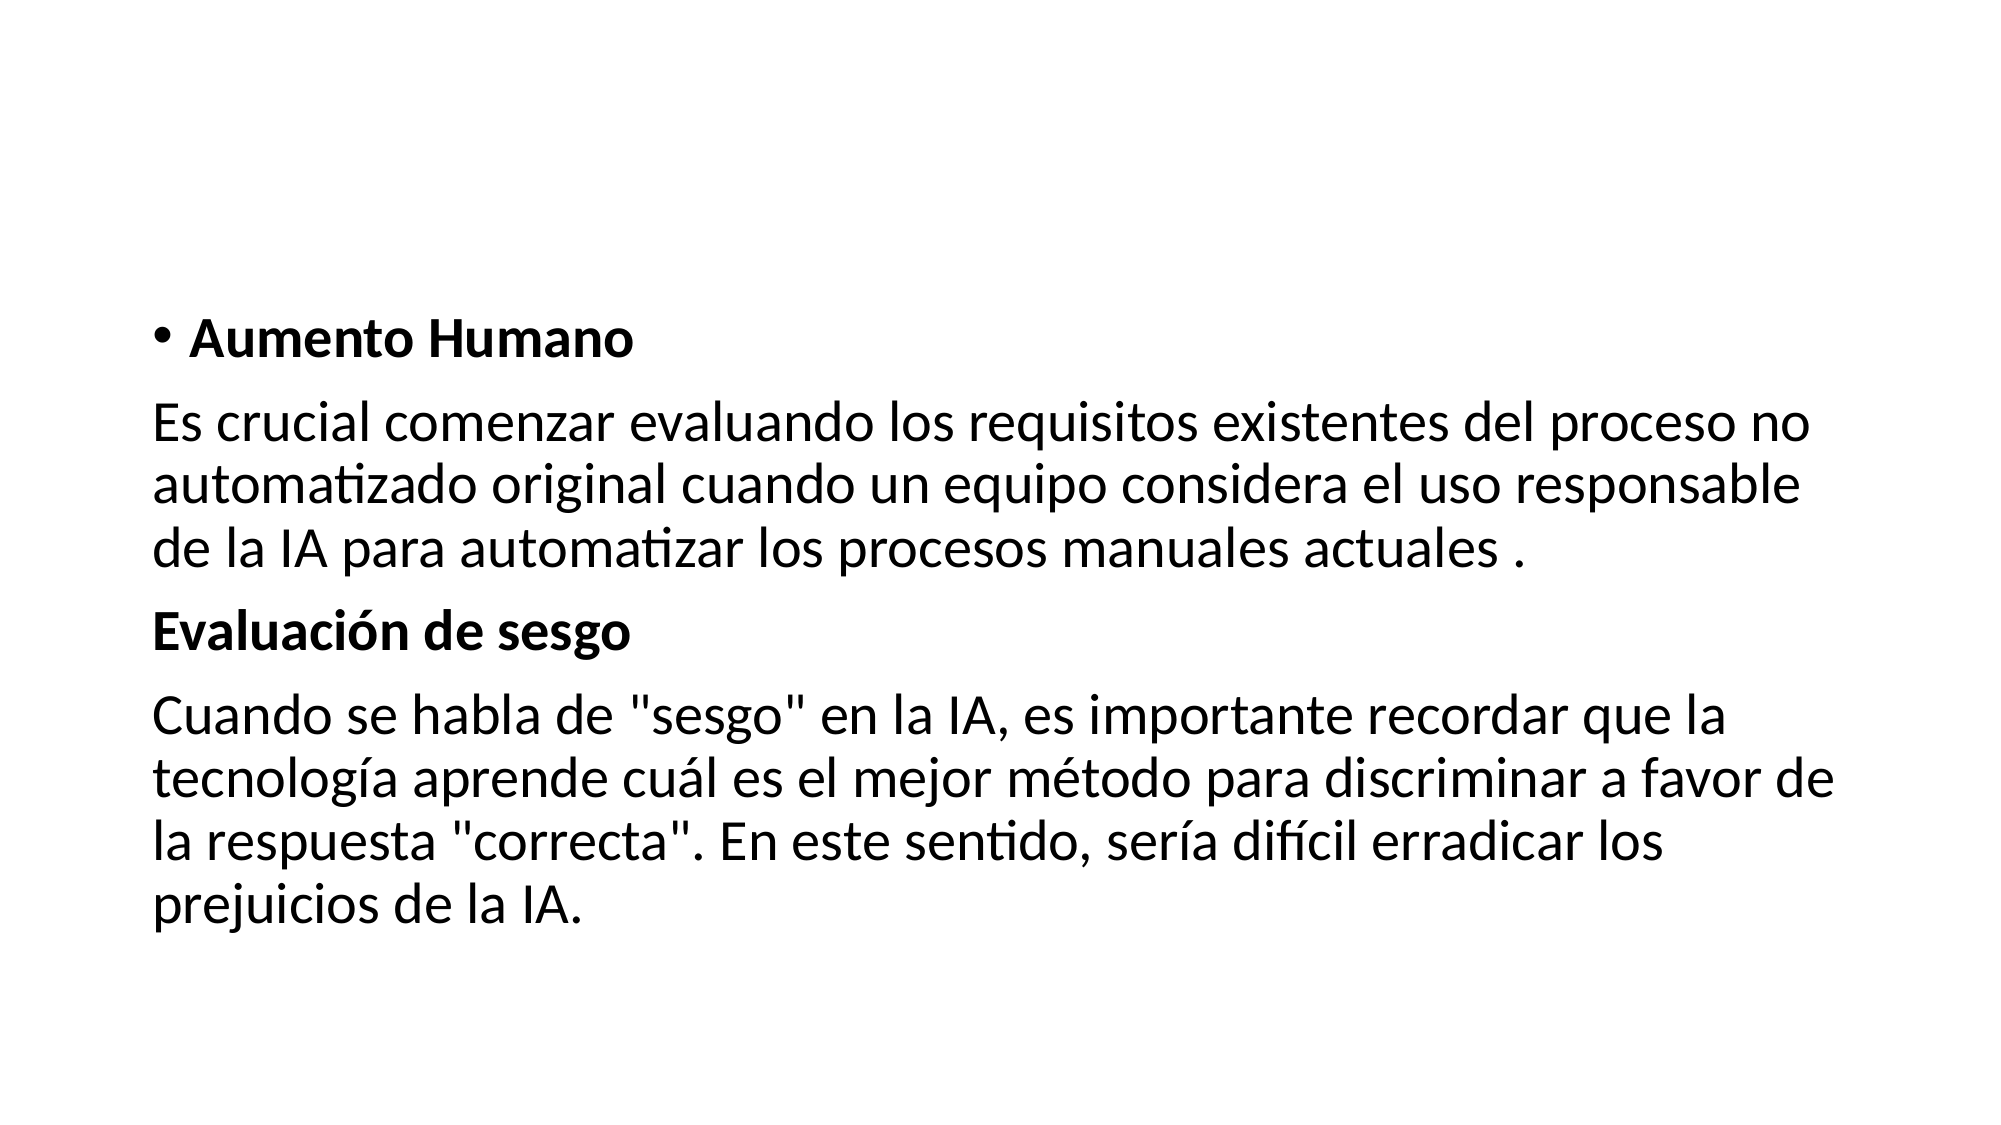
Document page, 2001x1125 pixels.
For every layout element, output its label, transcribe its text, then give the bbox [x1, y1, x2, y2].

list Aumento Humano Es crucial comenzar evaluando los requisitos existentes del proceso no automatizado original cuando un equipo considera el uso responsable de la IA para automatizar los procesos manuales actuales . Evaluación de sesgo Cuando se habla de "sesgo" en la IA, es importante recordar que la tecnología aprende cuál es el mejor método para discriminar a favor de la respuesta "correcta". En este sentido, sería difícil erradicar los prejuicios de la IA. [137, 299, 1863, 1014]
